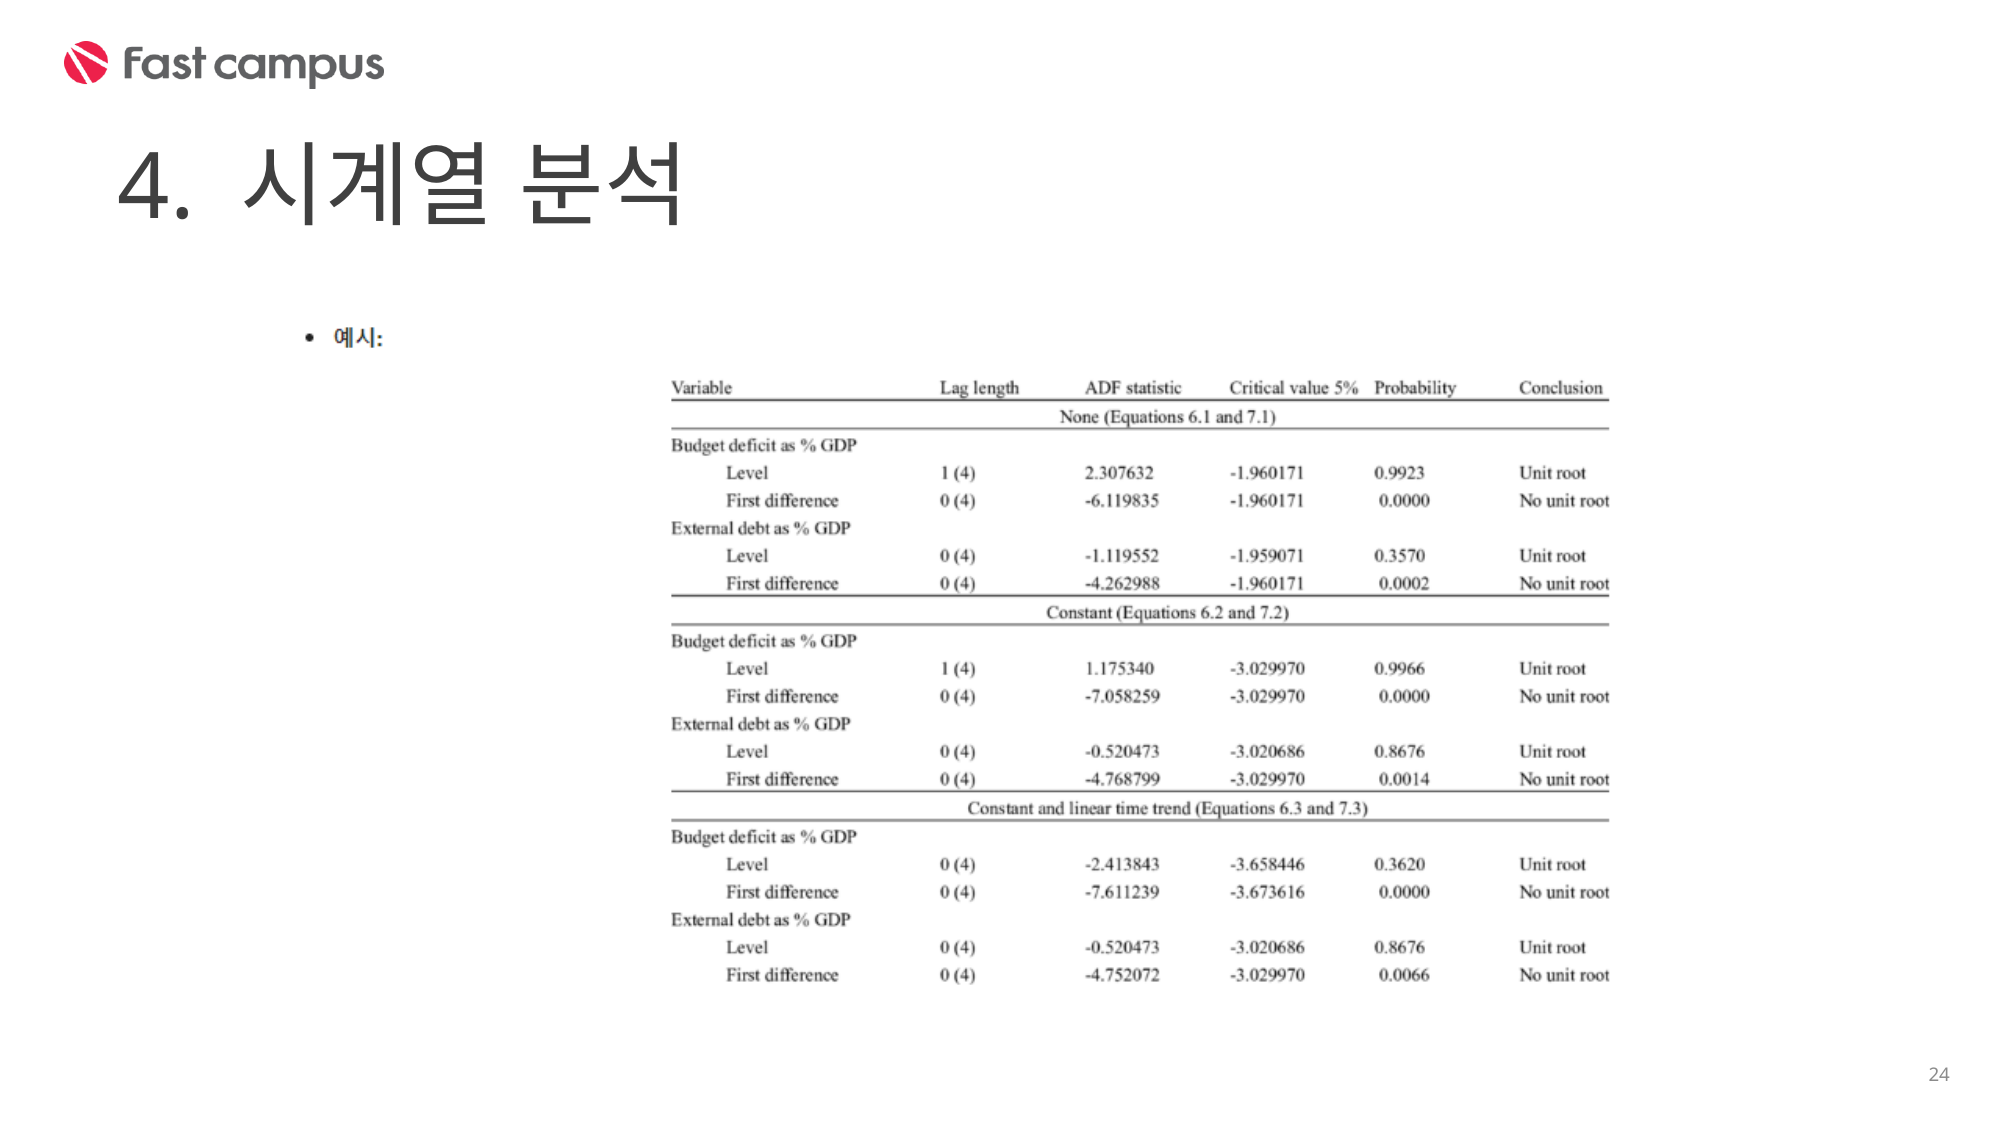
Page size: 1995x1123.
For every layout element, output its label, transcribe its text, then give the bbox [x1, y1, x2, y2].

picture [283, 312, 1711, 1010]
picture [64, 41, 384, 89]
slide_number 24 [1502, 1045, 1969, 1106]
title 4. 시계열 분석 [99, 88, 1896, 276]
